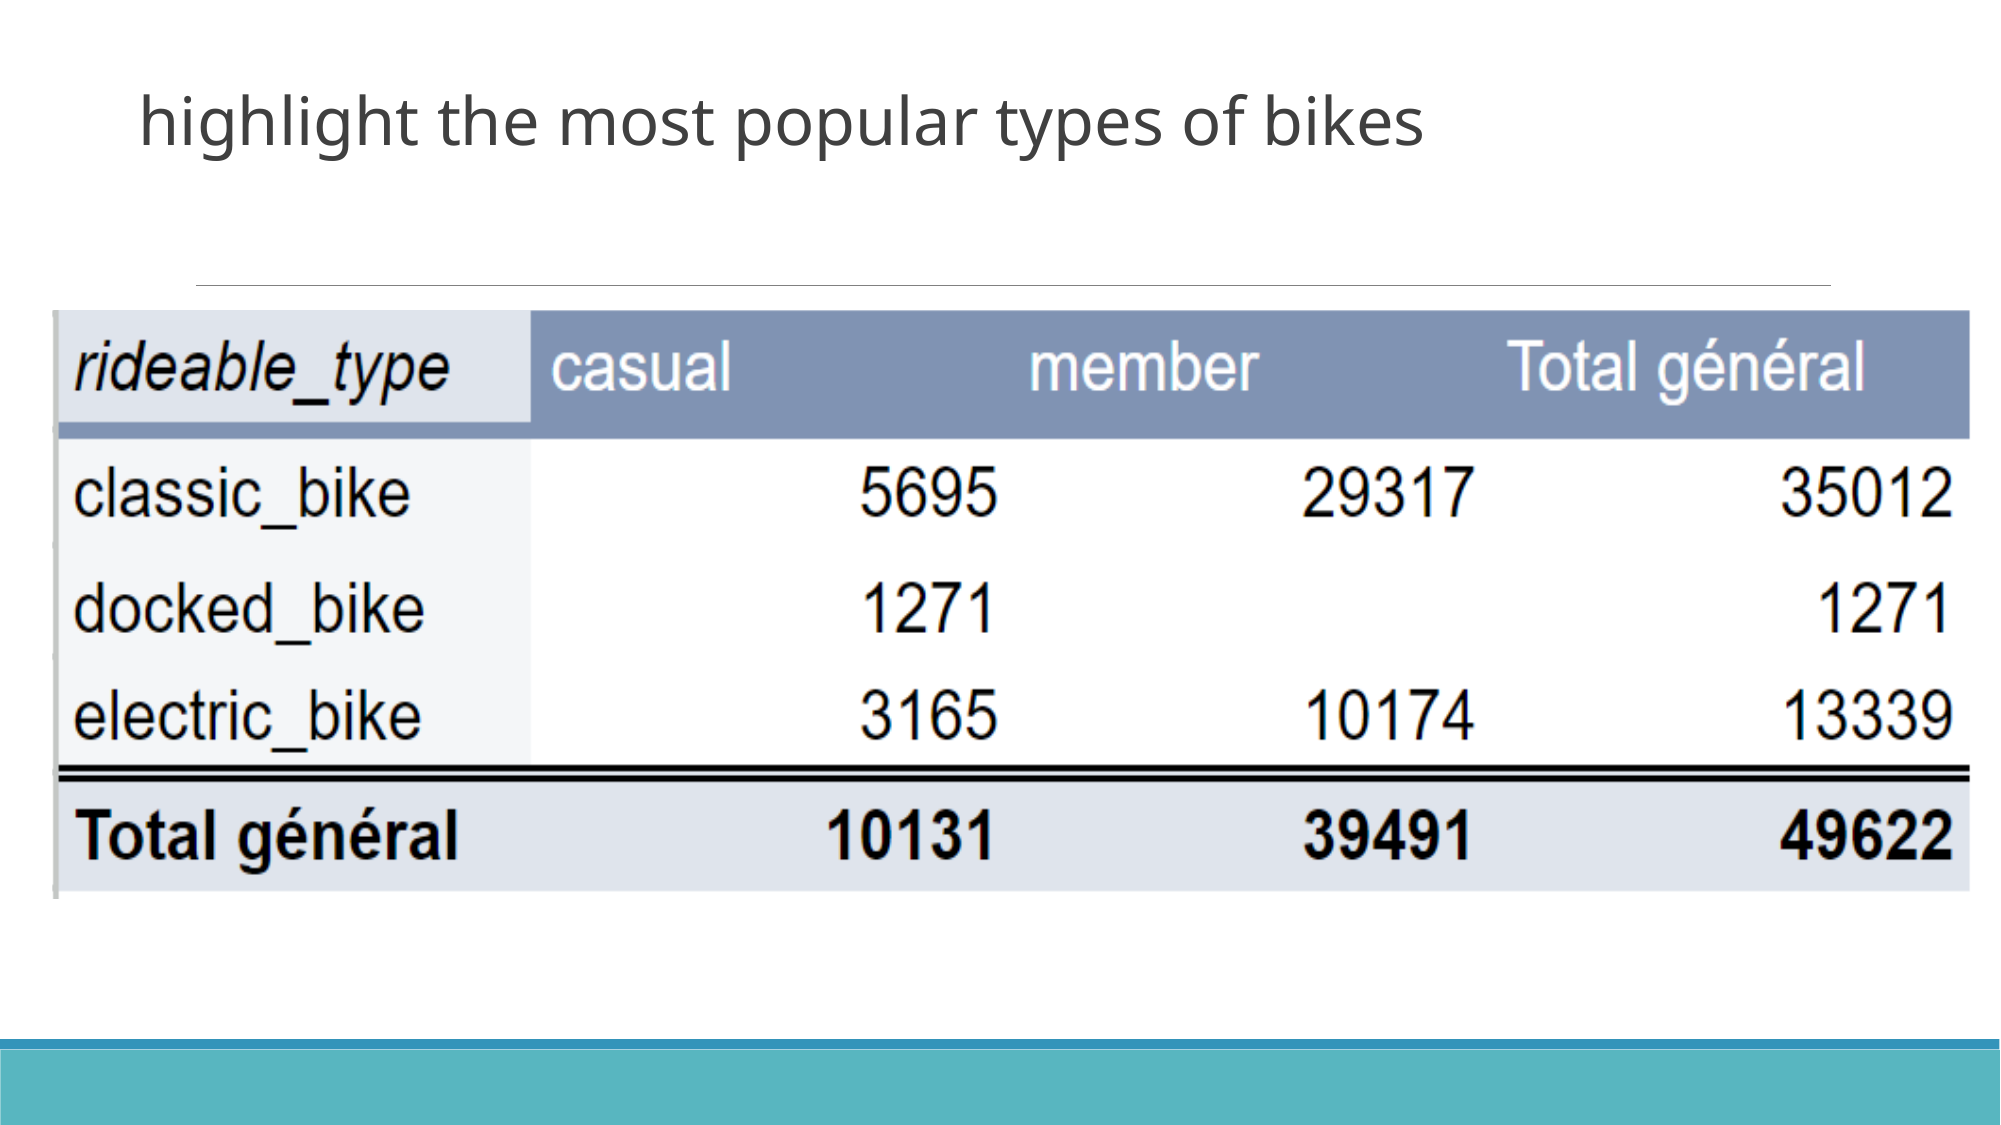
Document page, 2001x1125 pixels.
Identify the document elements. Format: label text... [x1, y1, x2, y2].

picture [51, 309, 1978, 900]
list highlight the most popular types of bikes [123, 80, 1849, 307]
